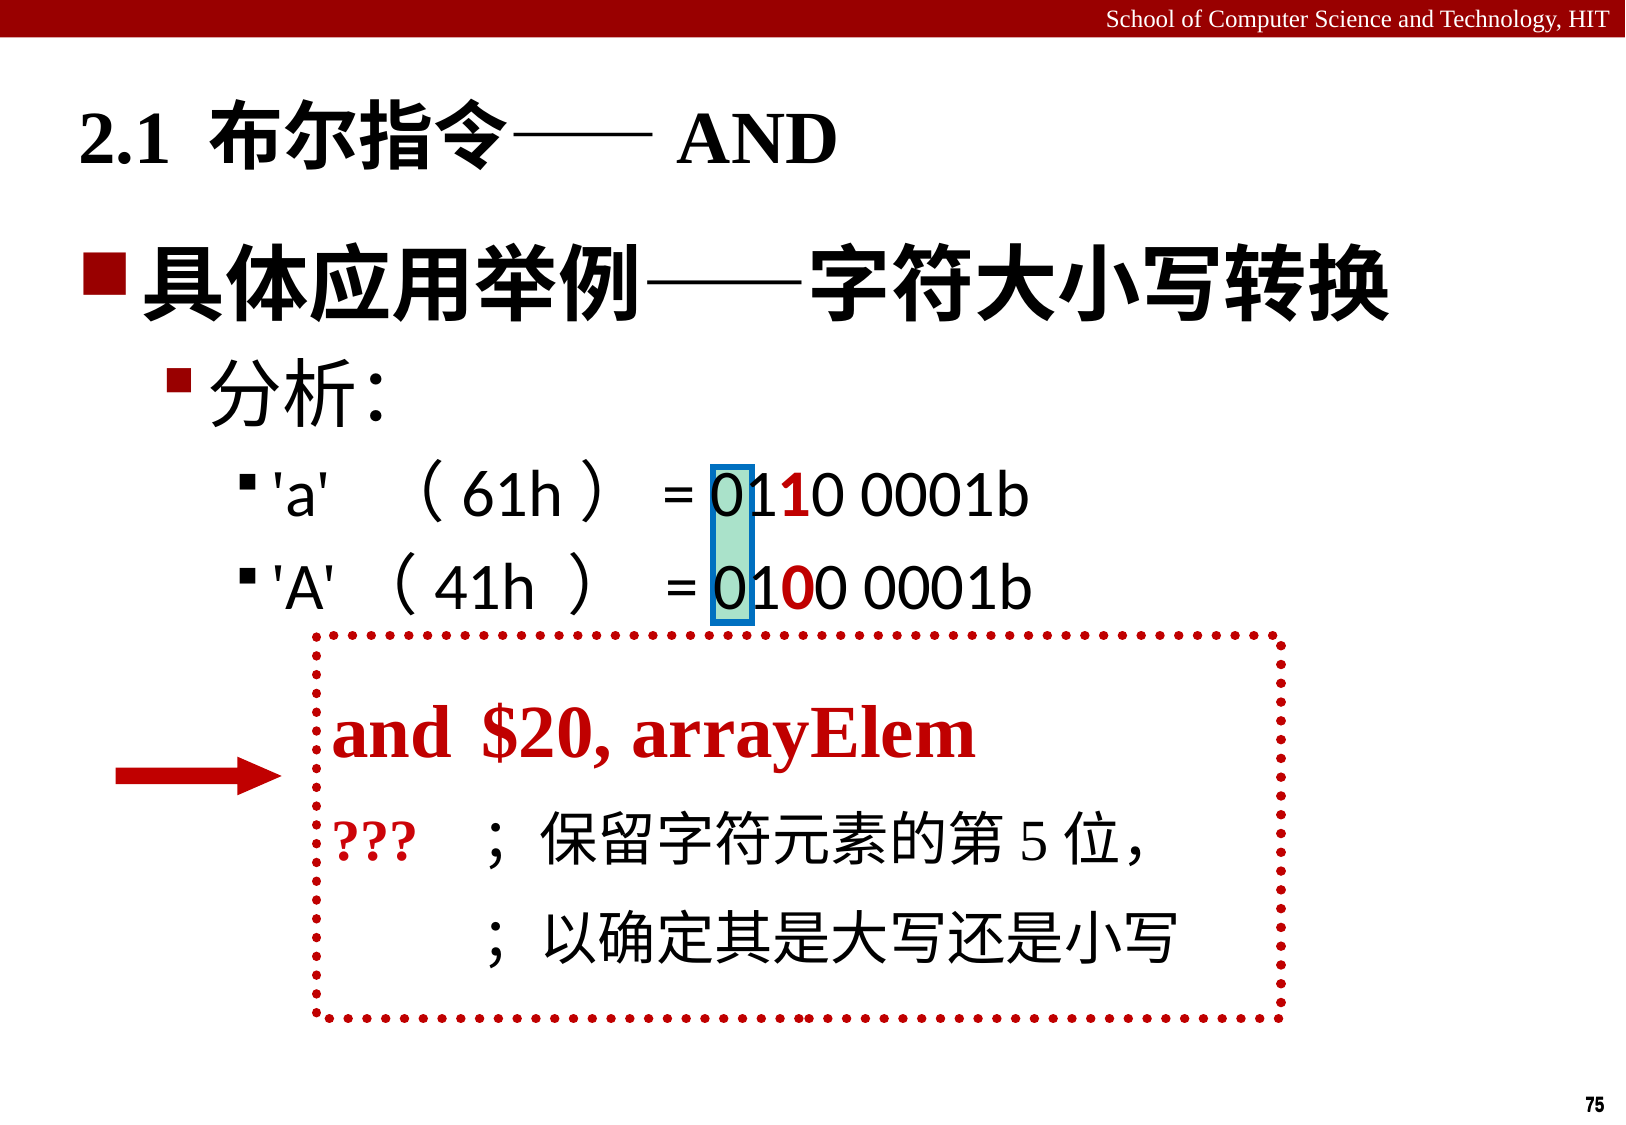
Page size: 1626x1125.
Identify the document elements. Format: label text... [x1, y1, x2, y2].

text_box and $20, arrayElem ??? ；保留字符元素的第5位， ；以确定其是大写还是小写 [316, 635, 1282, 1019]
text_box [116, 758, 280, 794]
title 2.1 布尔指令——AND [63, 71, 1625, 197]
list 具体应用举例——字符大小写转换 分析： 'a' （61h）= 0110 0001b 'A'（41h ） = 0100 0001b [70, 223, 1599, 1088]
